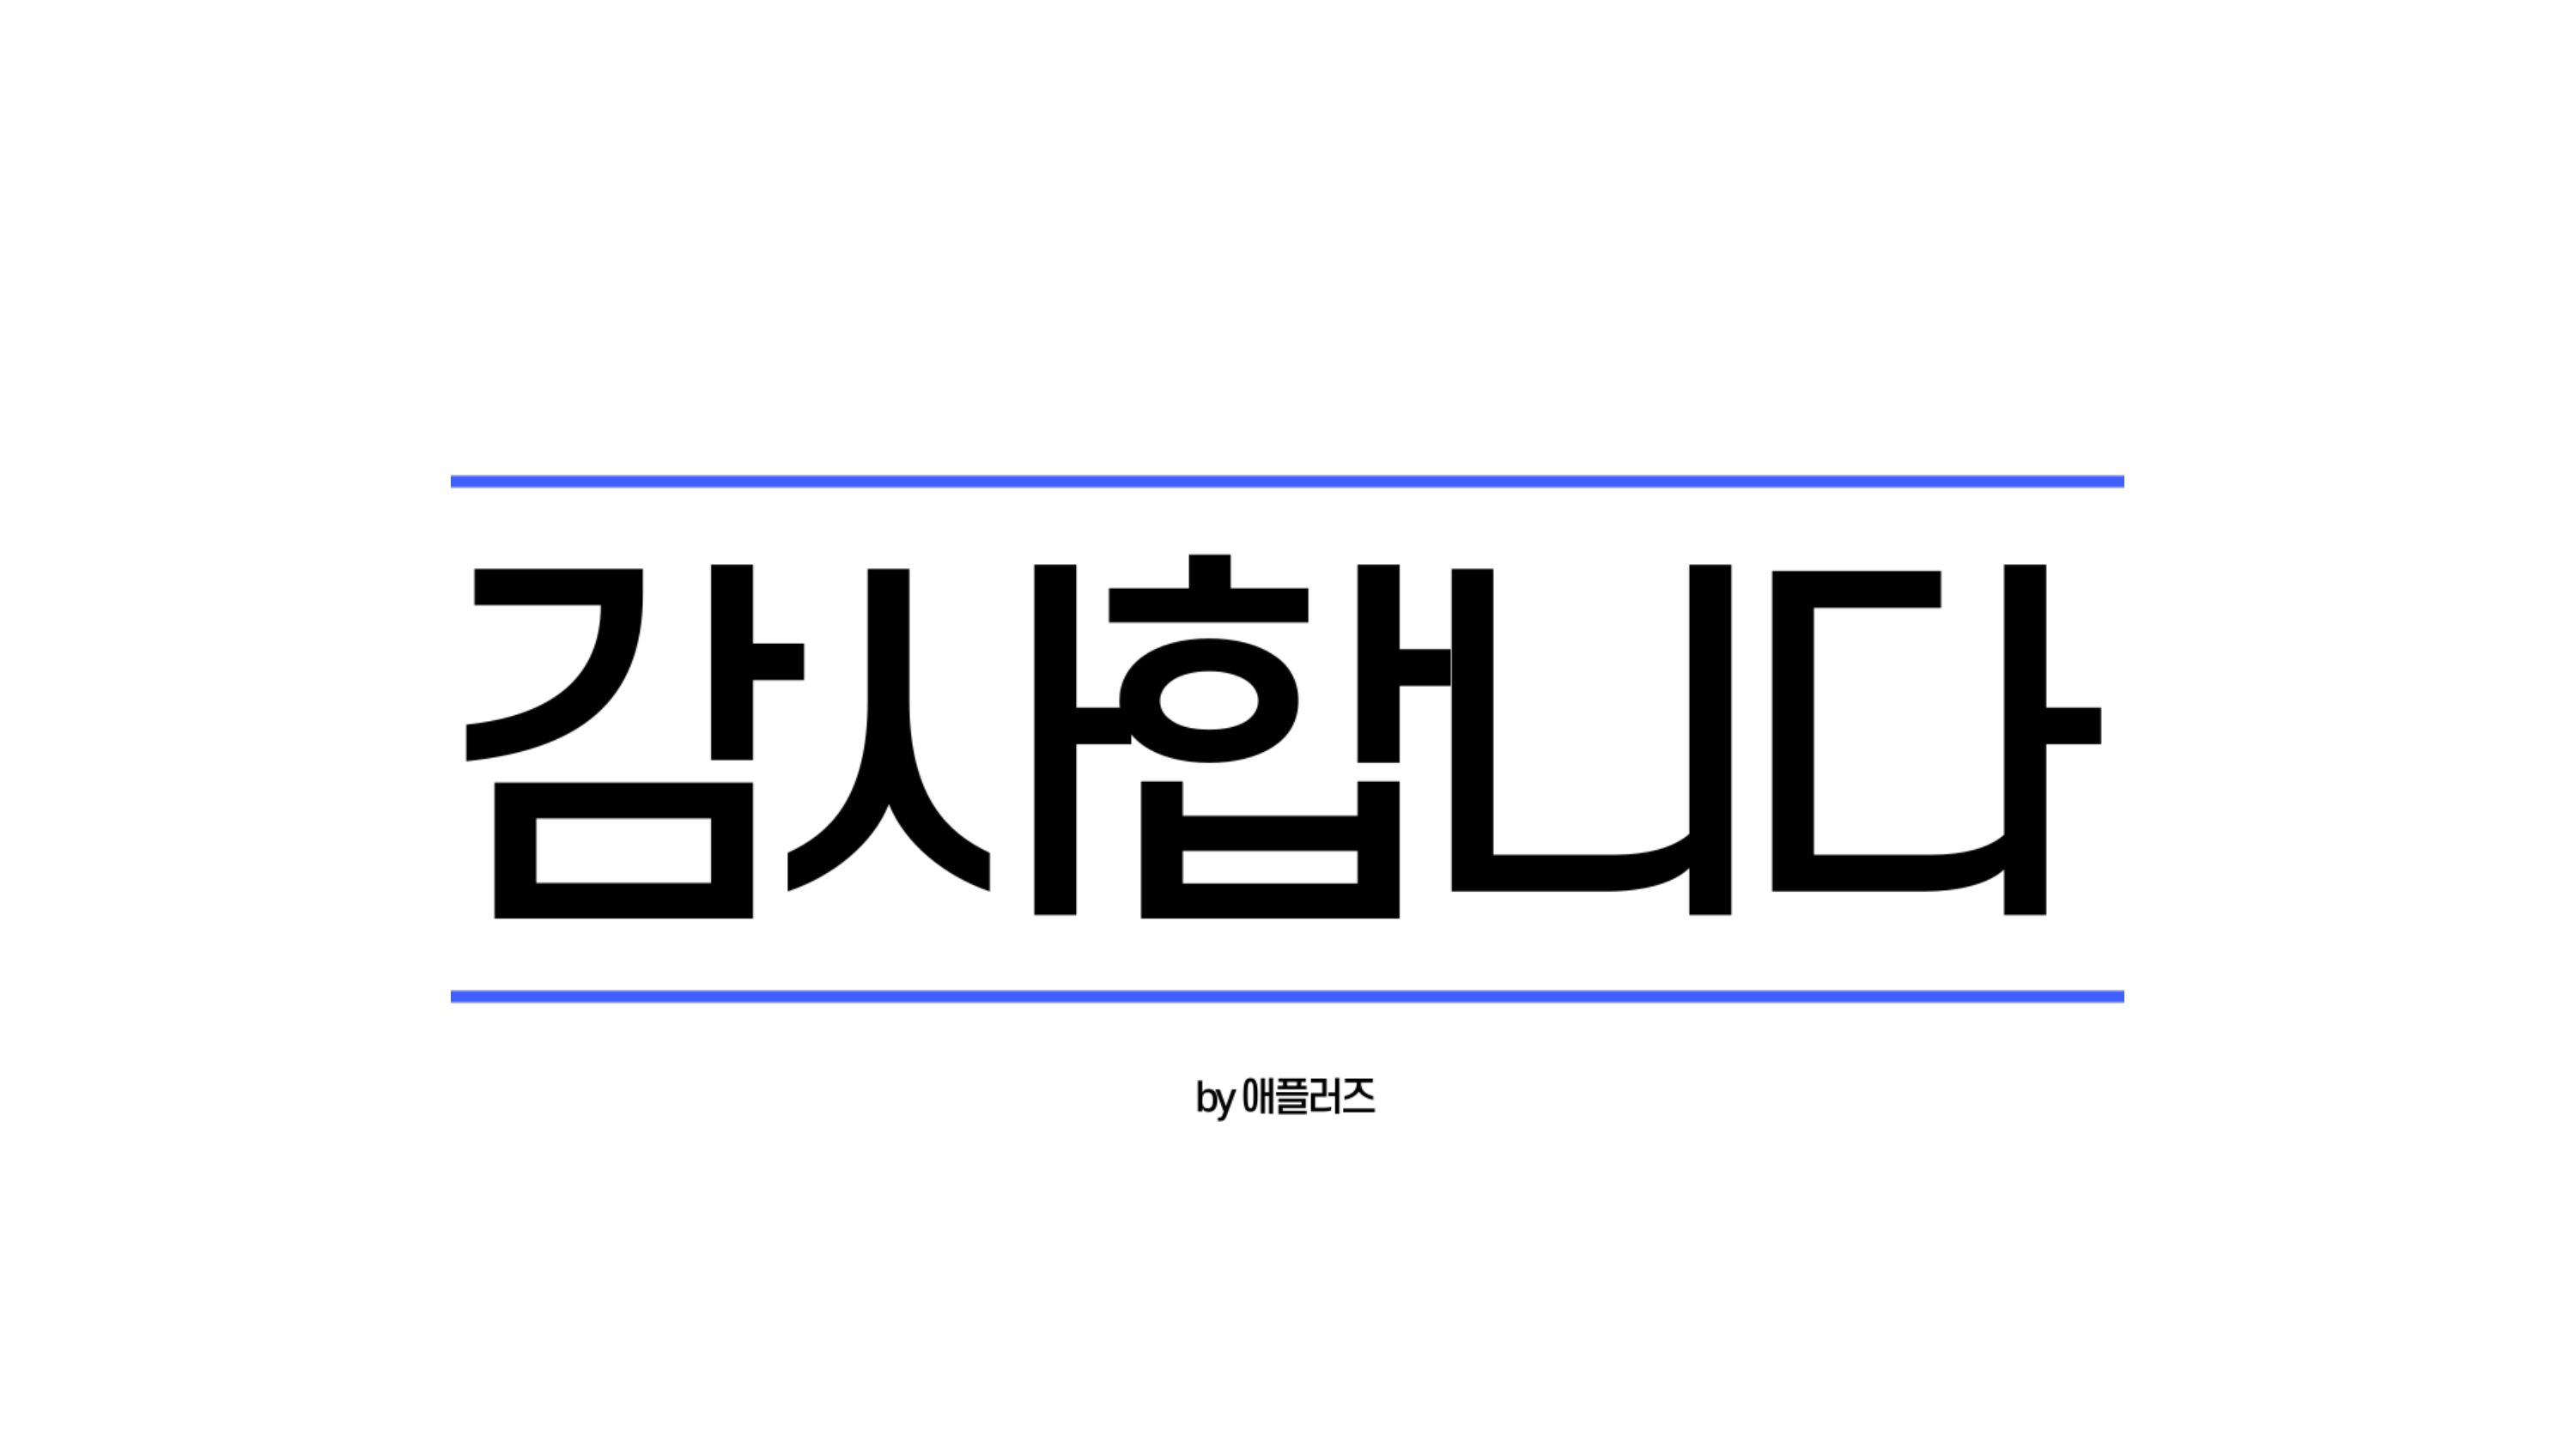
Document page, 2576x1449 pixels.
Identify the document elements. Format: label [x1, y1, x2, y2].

picture [359, 408, 2279, 1141]
text_box [451, 458, 2124, 504]
